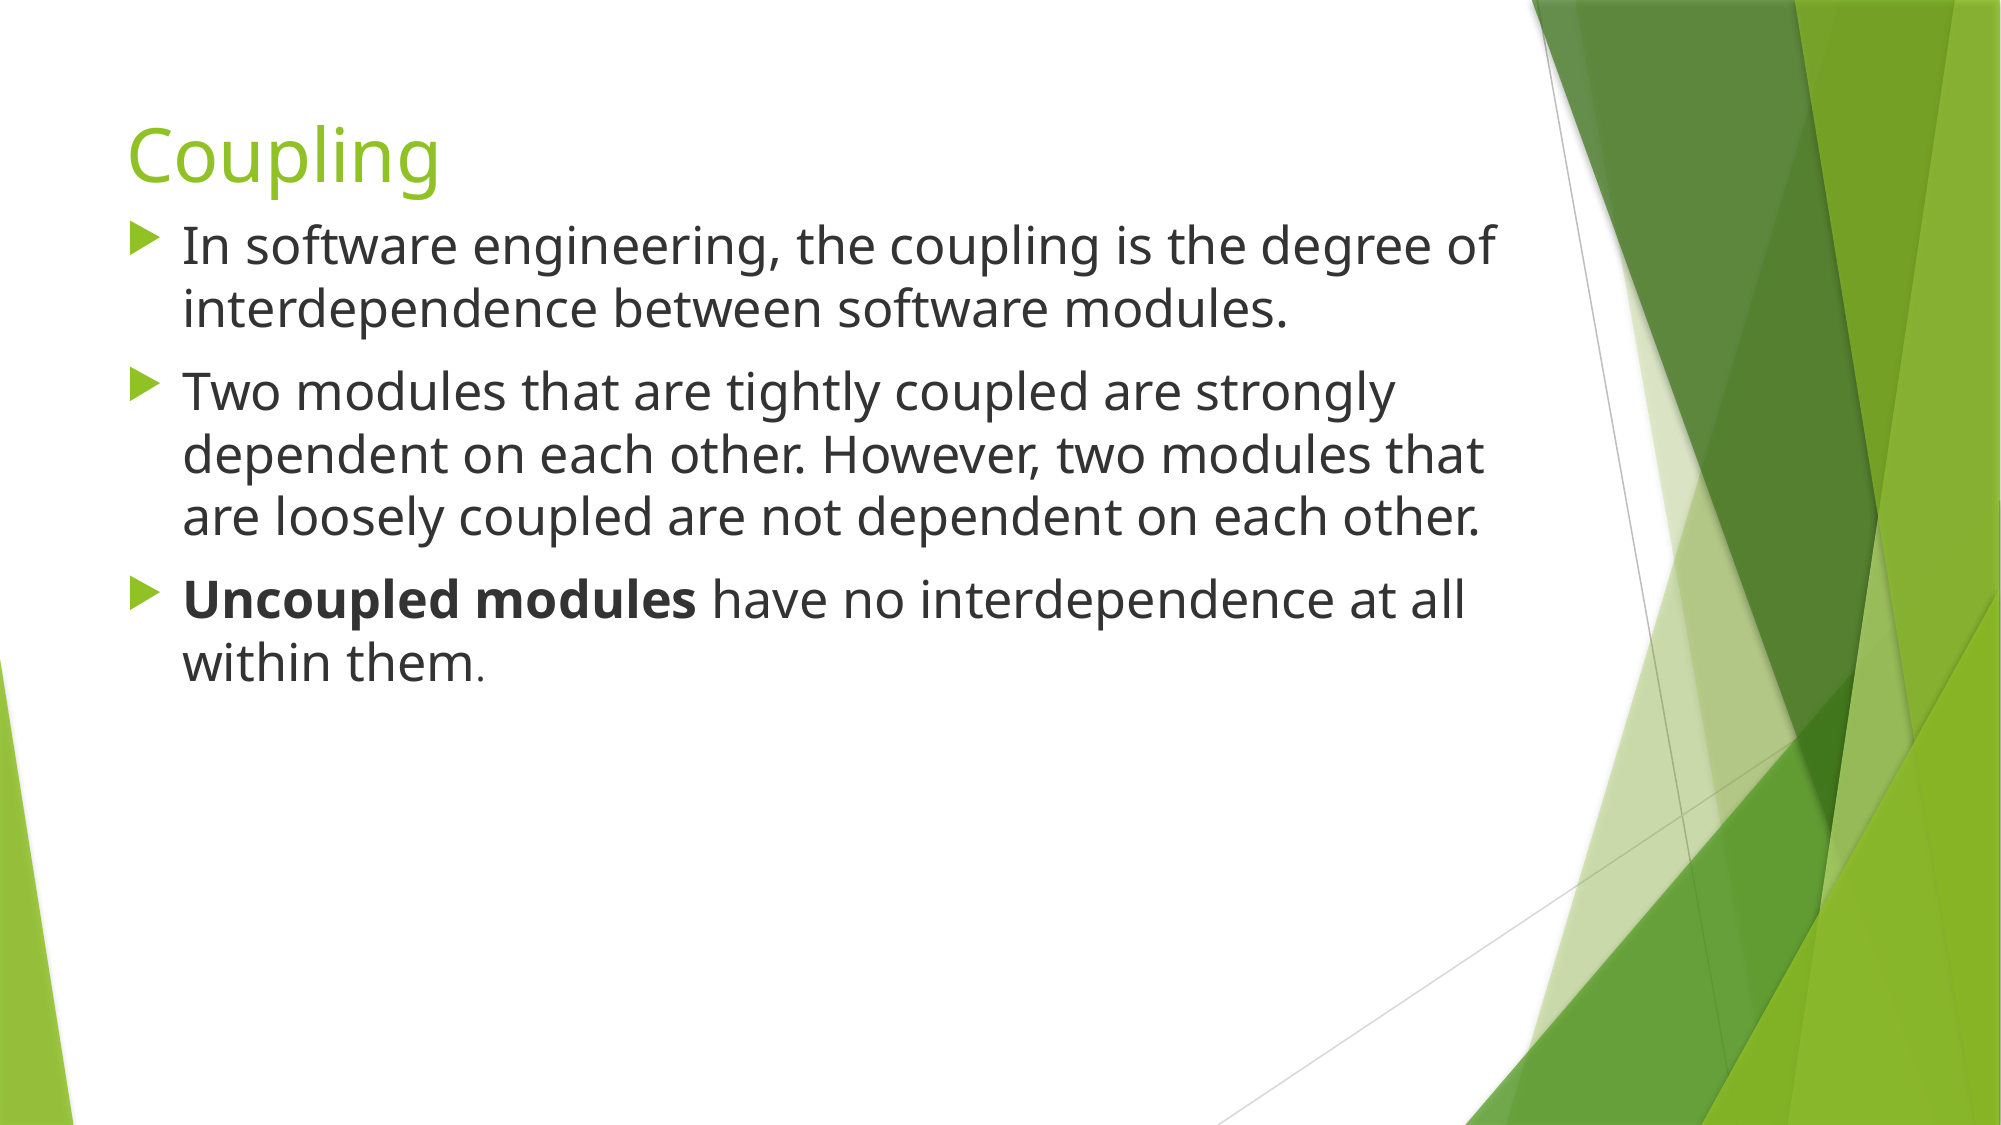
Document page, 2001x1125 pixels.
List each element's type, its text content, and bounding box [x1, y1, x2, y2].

title Coupling [111, 99, 1522, 205]
list In software engineering, the coupling is the degree of interdependence between software modules. Two modules that are tightly coupled are strongly dependent on each other. However, two modules that are loosely coupled are not dependent on each other. Uncoupled modules have no interdependence at all within them. [111, 205, 1522, 991]
